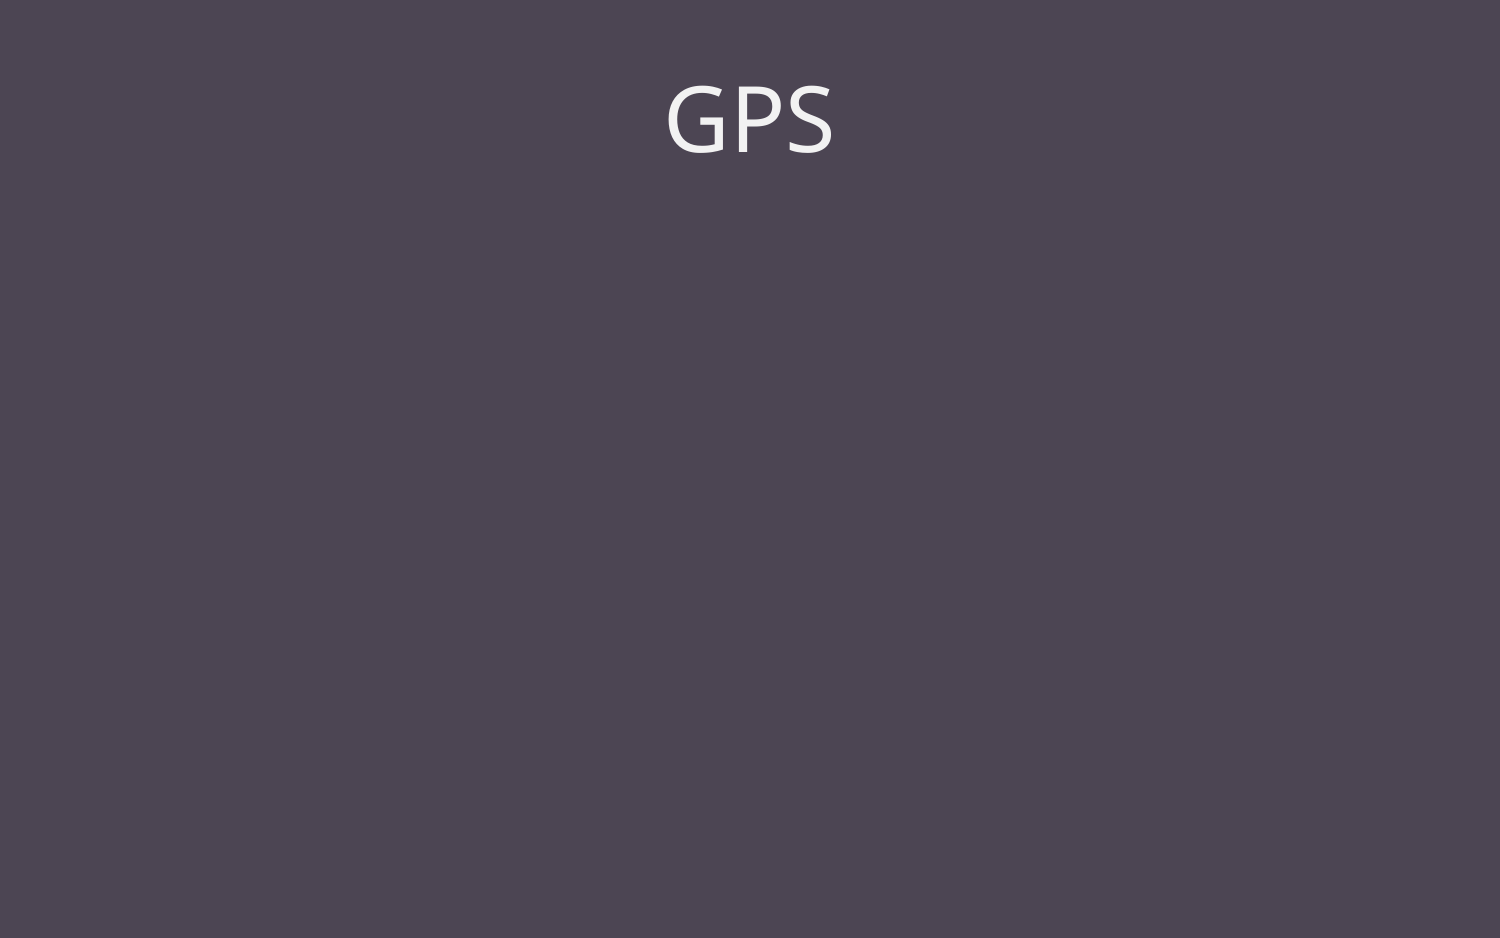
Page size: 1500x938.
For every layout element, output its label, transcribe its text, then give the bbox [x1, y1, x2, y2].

title GPS [75, 37, 1425, 194]
